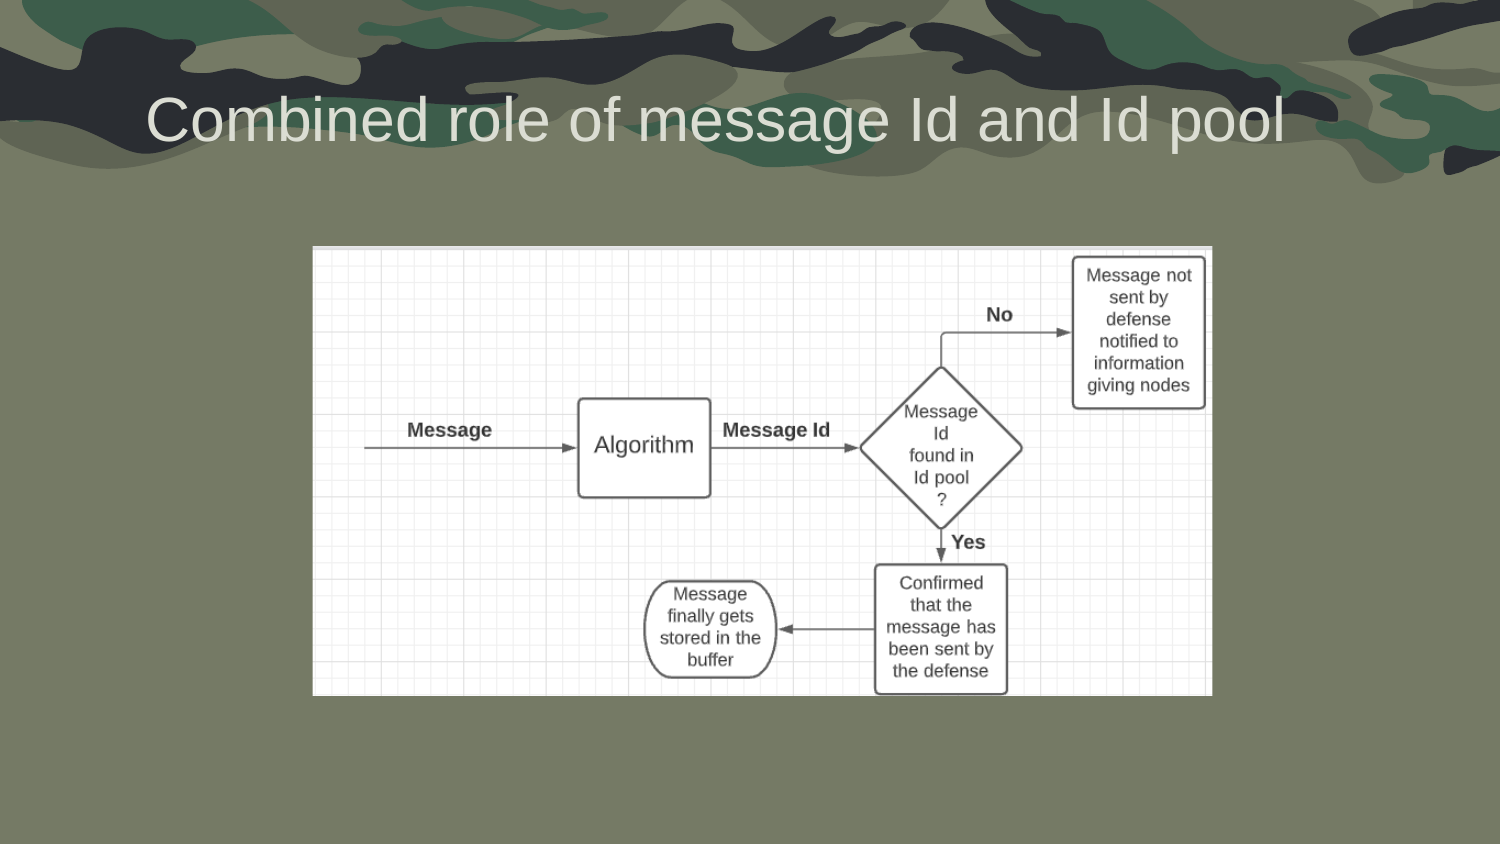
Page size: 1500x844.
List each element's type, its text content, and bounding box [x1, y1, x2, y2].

text_box Combined role of message Id and Id pool [130, 71, 1363, 162]
picture [312, 246, 1213, 696]
